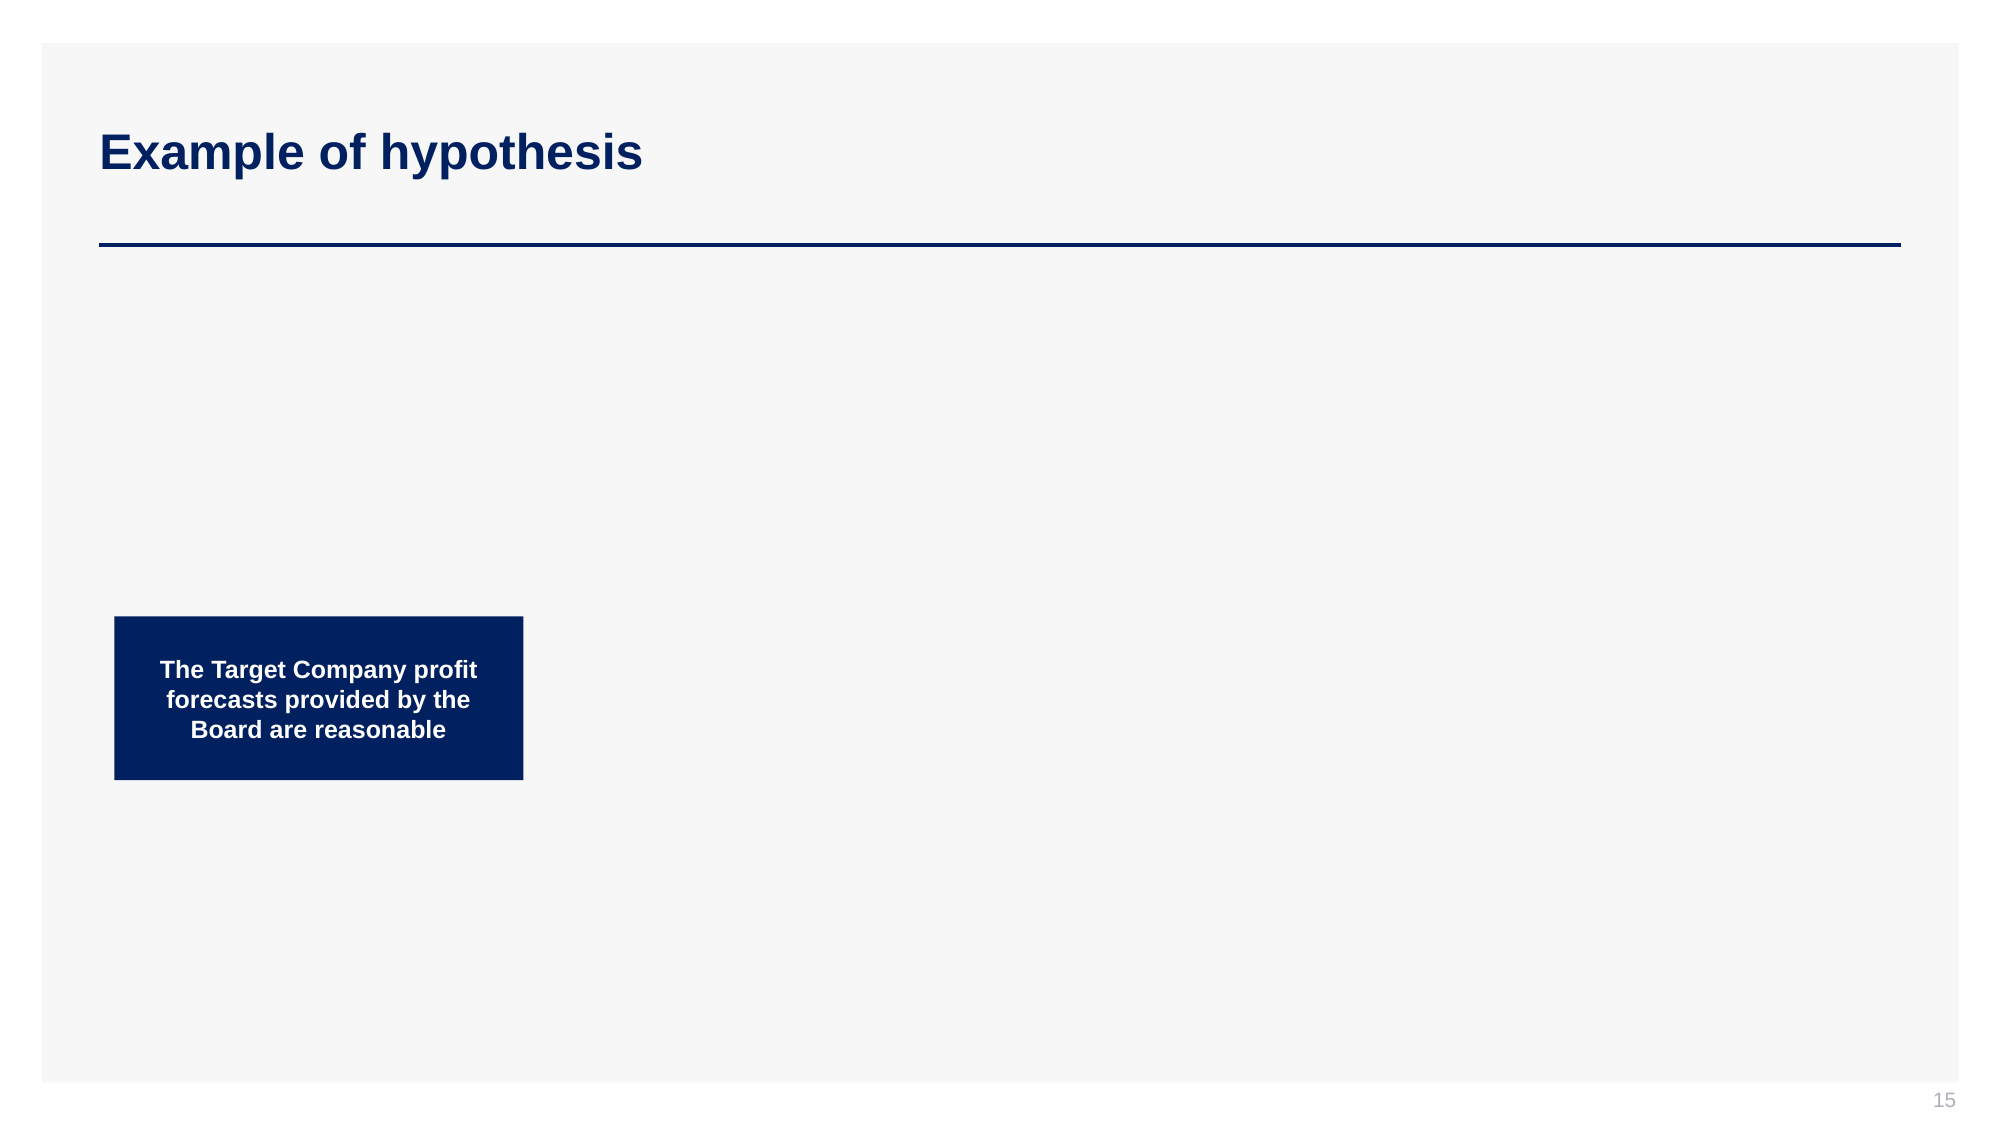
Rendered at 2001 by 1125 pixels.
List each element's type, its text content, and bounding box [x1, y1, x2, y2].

title Example of hypothesis [84, 59, 1901, 239]
slide_number 15 [1506, 1088, 1957, 1119]
text_box The Target Company profit forecasts provided by the Board are reasonable [114, 616, 524, 781]
